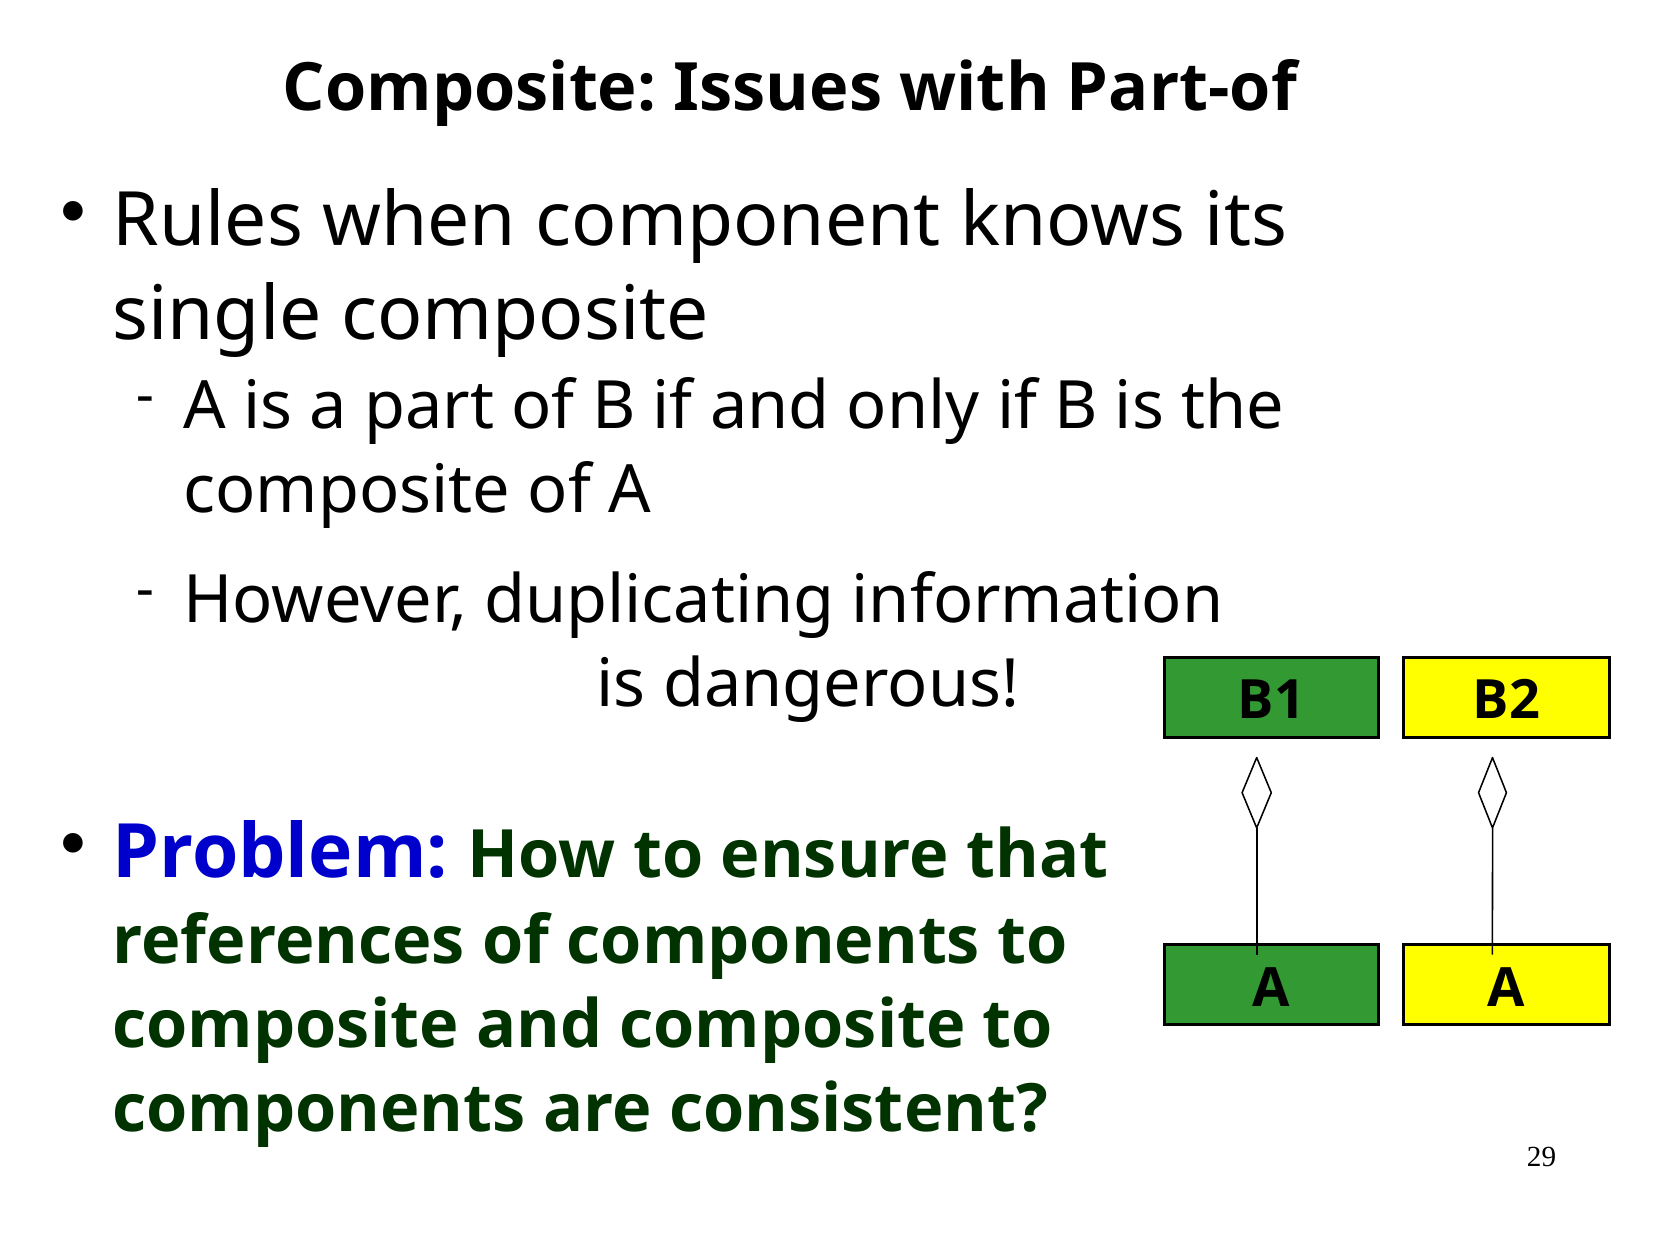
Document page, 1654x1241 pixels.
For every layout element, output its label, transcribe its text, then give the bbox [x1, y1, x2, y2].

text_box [1403, 657, 1610, 1046]
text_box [1164, 657, 1379, 1046]
list Rules when component knows its single composite A is a part of B if and only if B is the composite of A However, duplicating information is dangerous! Problem: How to ensure that references of components to composite and composite to components are consistent? [26, 157, 1373, 1151]
title Composite: Issues with Part-of [26, 16, 1554, 162]
